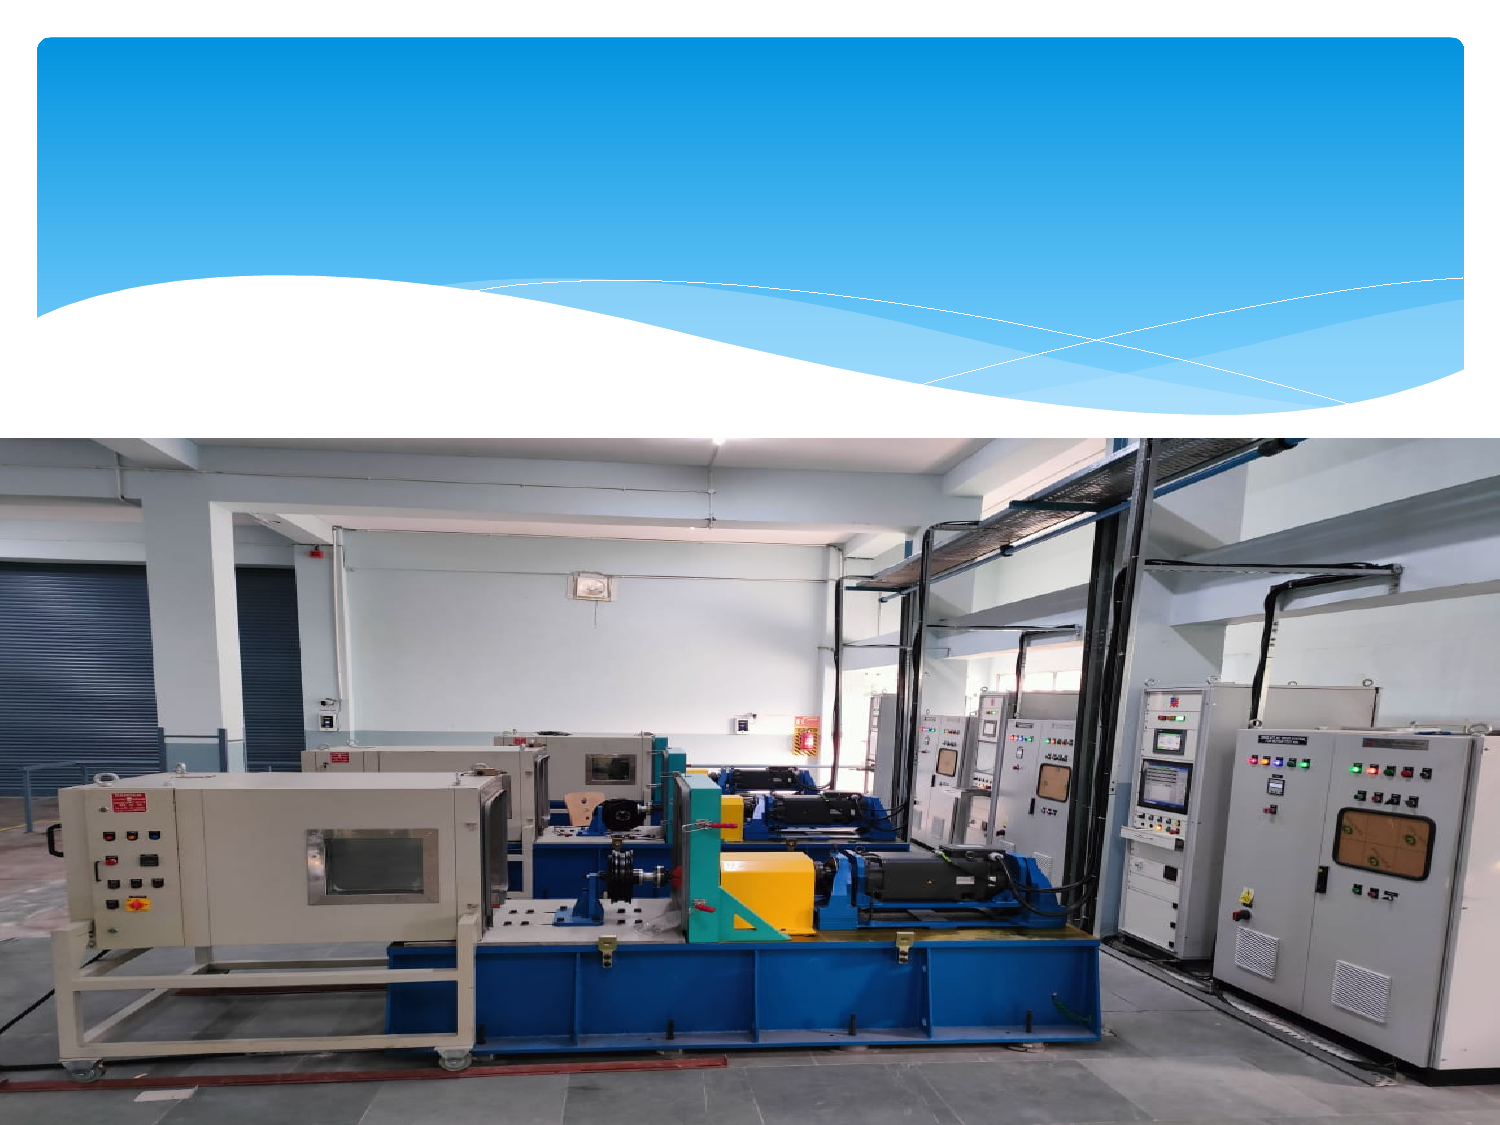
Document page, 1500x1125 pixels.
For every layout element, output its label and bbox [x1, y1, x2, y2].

list [0, 438, 1500, 1125]
